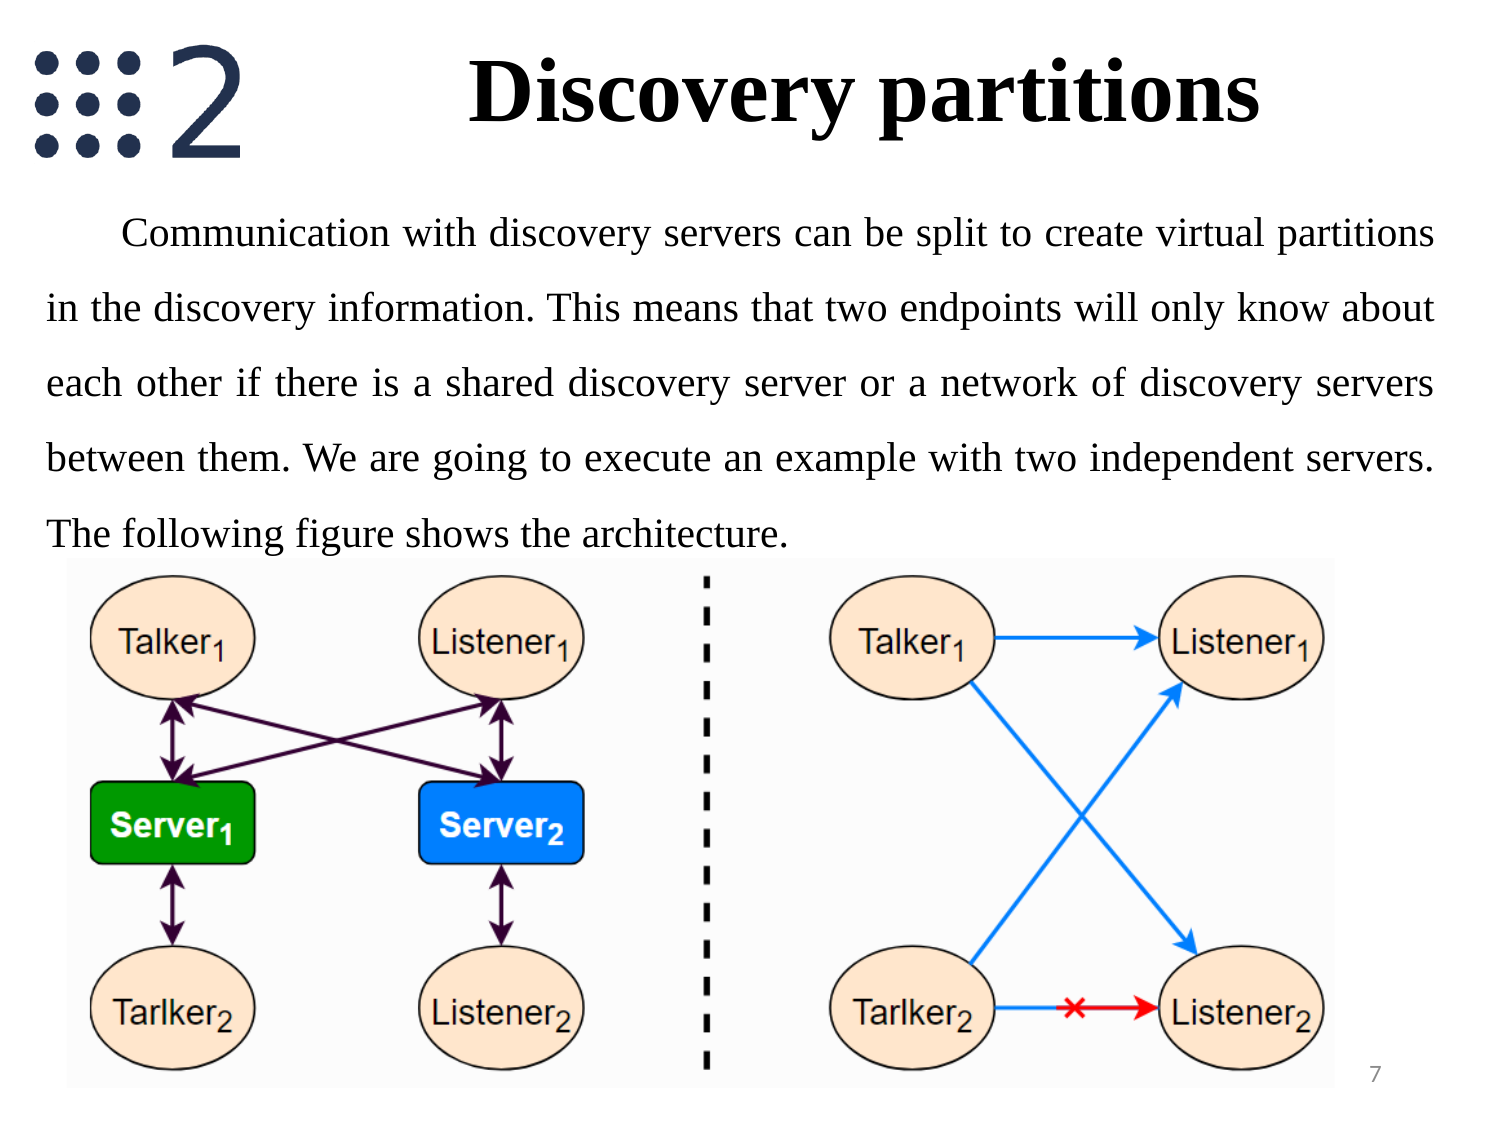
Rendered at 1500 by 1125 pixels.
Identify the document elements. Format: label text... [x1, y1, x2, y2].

slide_number 7 [1059, 1042, 1397, 1103]
picture [66, 558, 1335, 1088]
list Communication with discovery servers can be split to create virtual partitions in the discovery information. This means that two endpoints will only know about each other if there is a shared discovery server or a network of discovery servers between them. We are going to execute an example with two independent servers. The following figure shows the architecture. [31, 172, 1451, 1103]
picture [34, 0, 240, 172]
title Discovery partitions [249, 28, 1482, 155]
